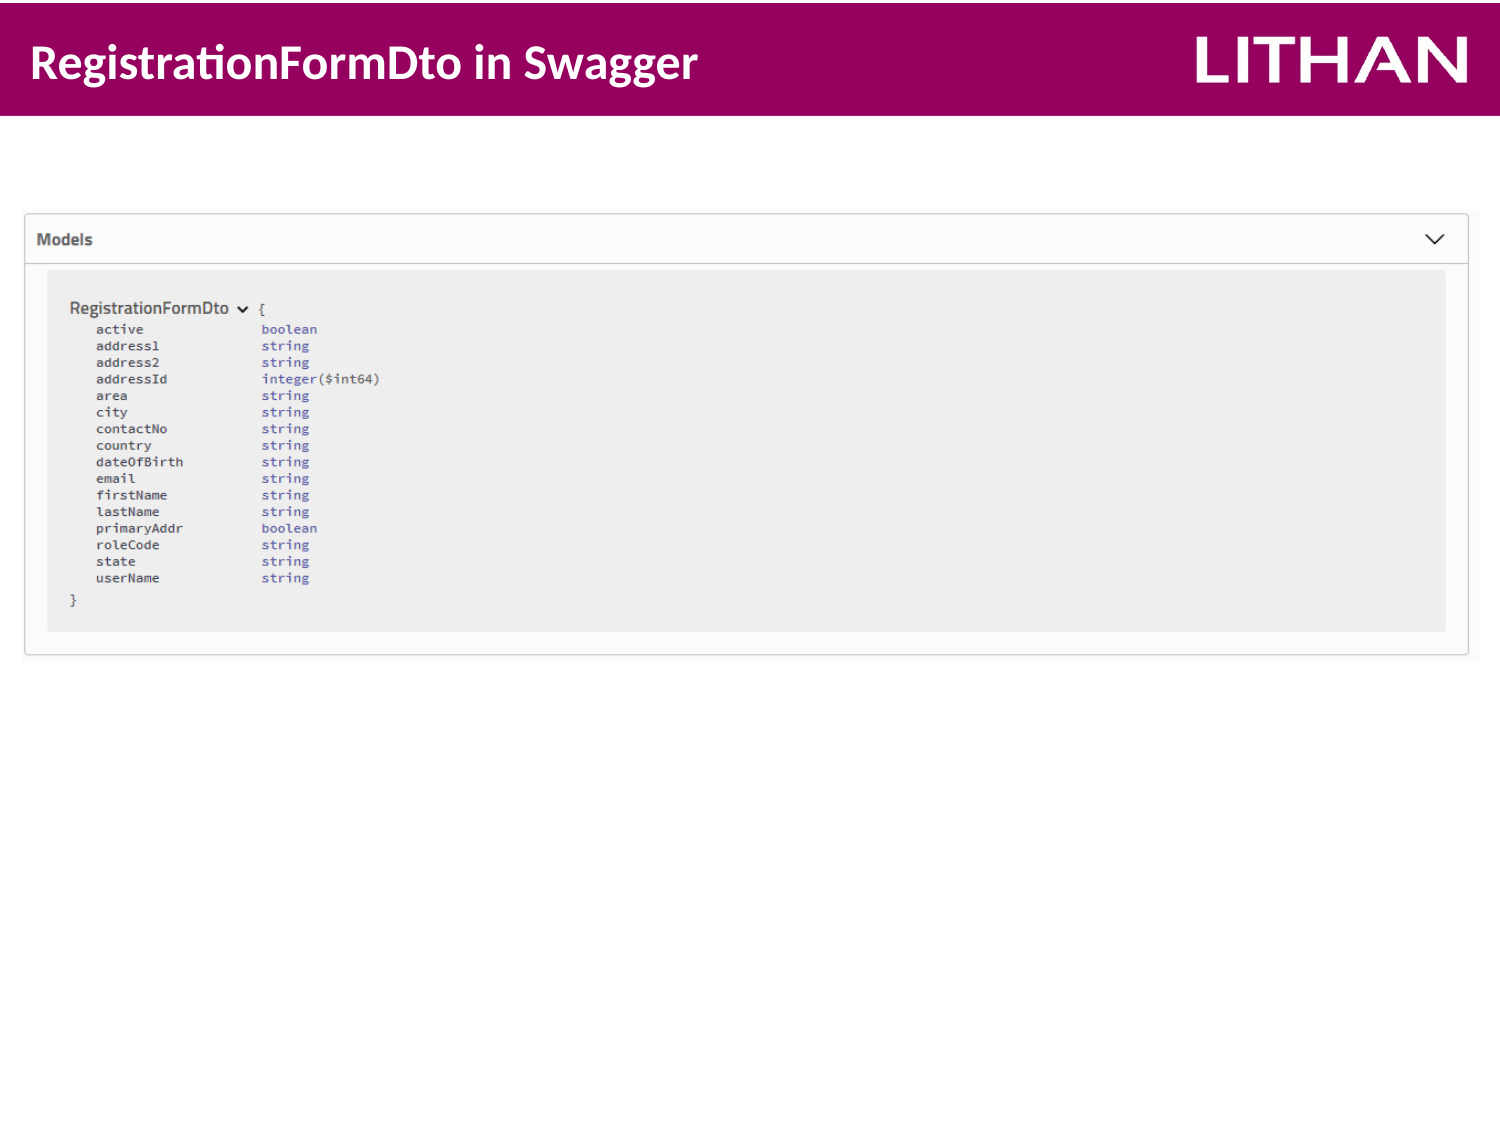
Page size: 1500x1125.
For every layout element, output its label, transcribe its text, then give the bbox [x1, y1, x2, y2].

title RegistrationFormDto in Swagger [15, 17, 1044, 110]
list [22, 210, 1479, 662]
picture [0, 3, 1500, 116]
